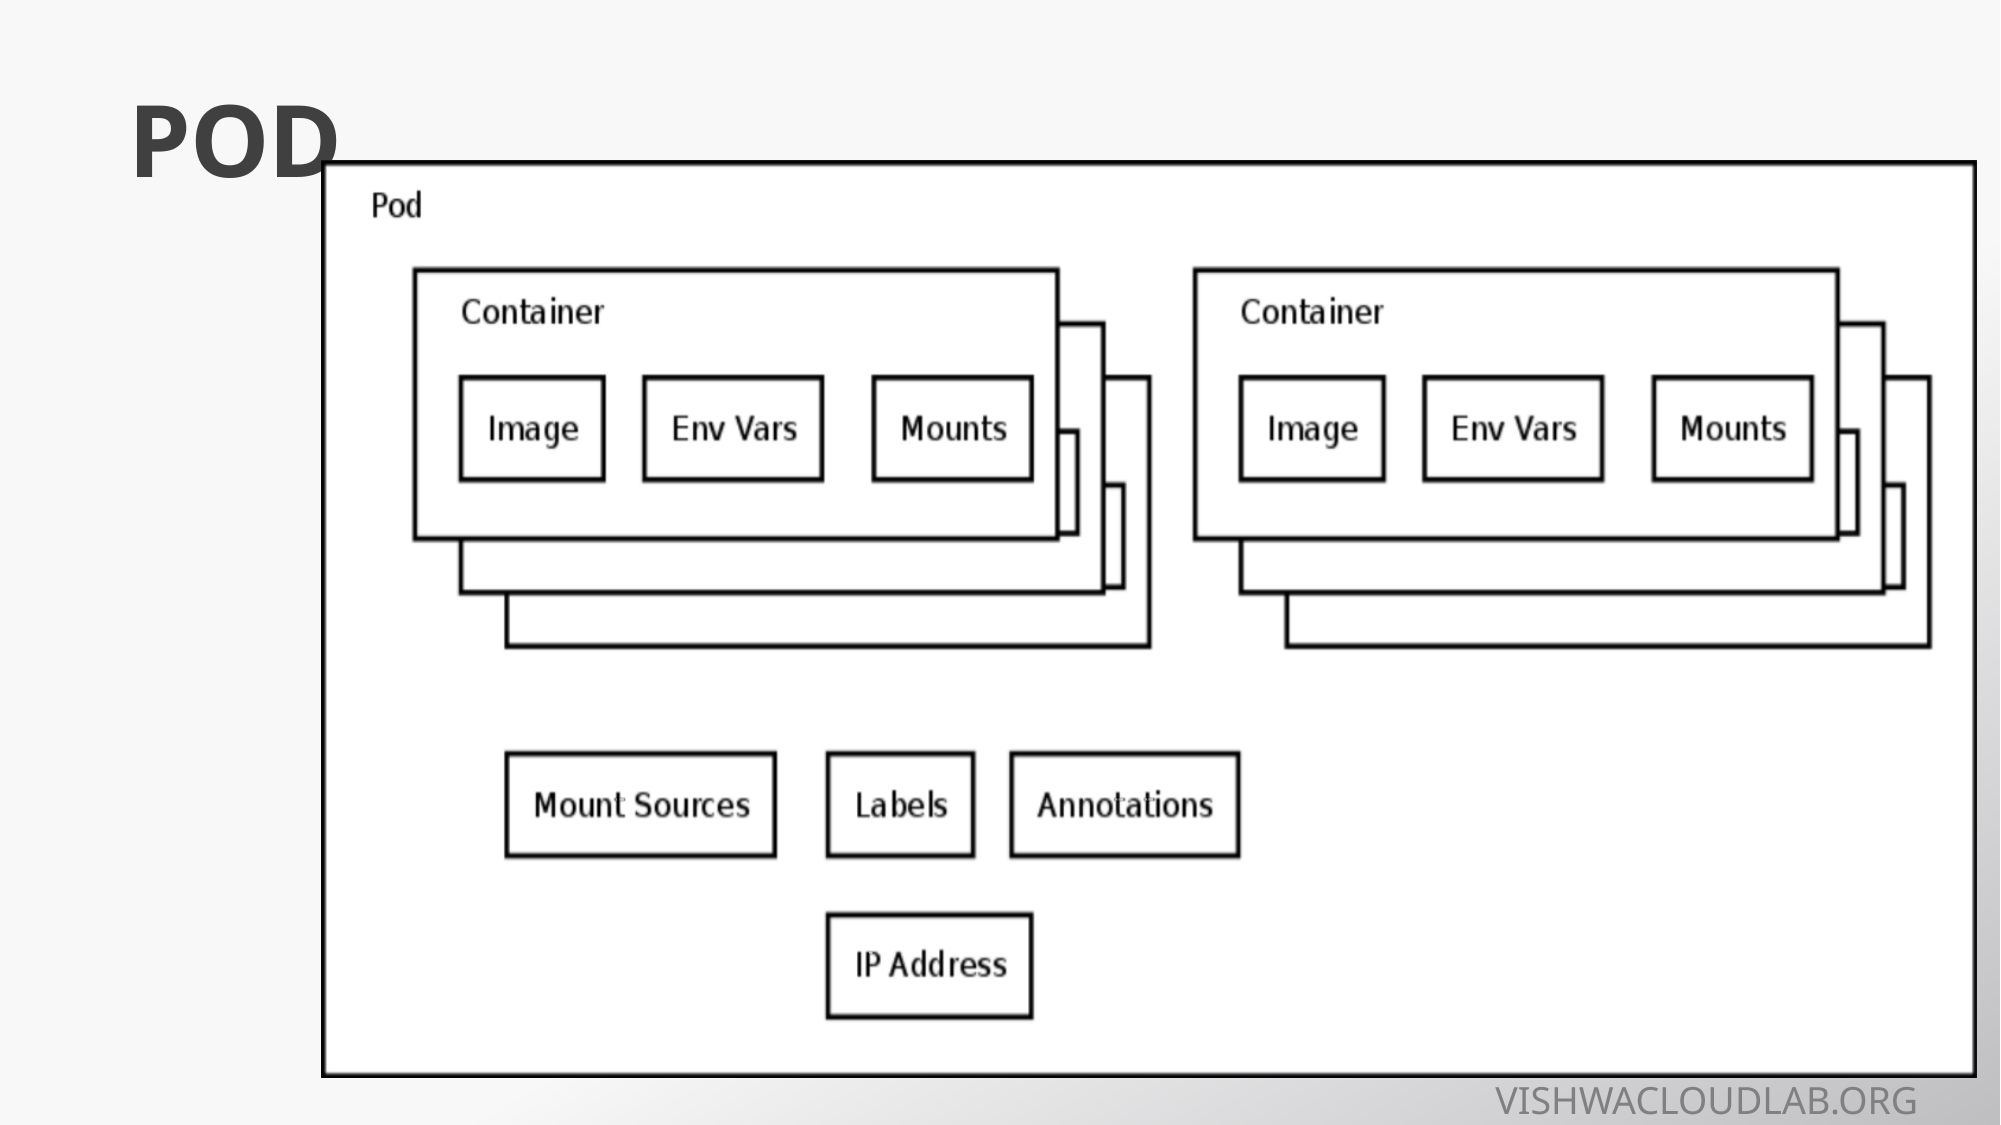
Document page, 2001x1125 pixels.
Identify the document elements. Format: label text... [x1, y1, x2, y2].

picture [321, 160, 1977, 1079]
title POD [113, 47, 1764, 206]
